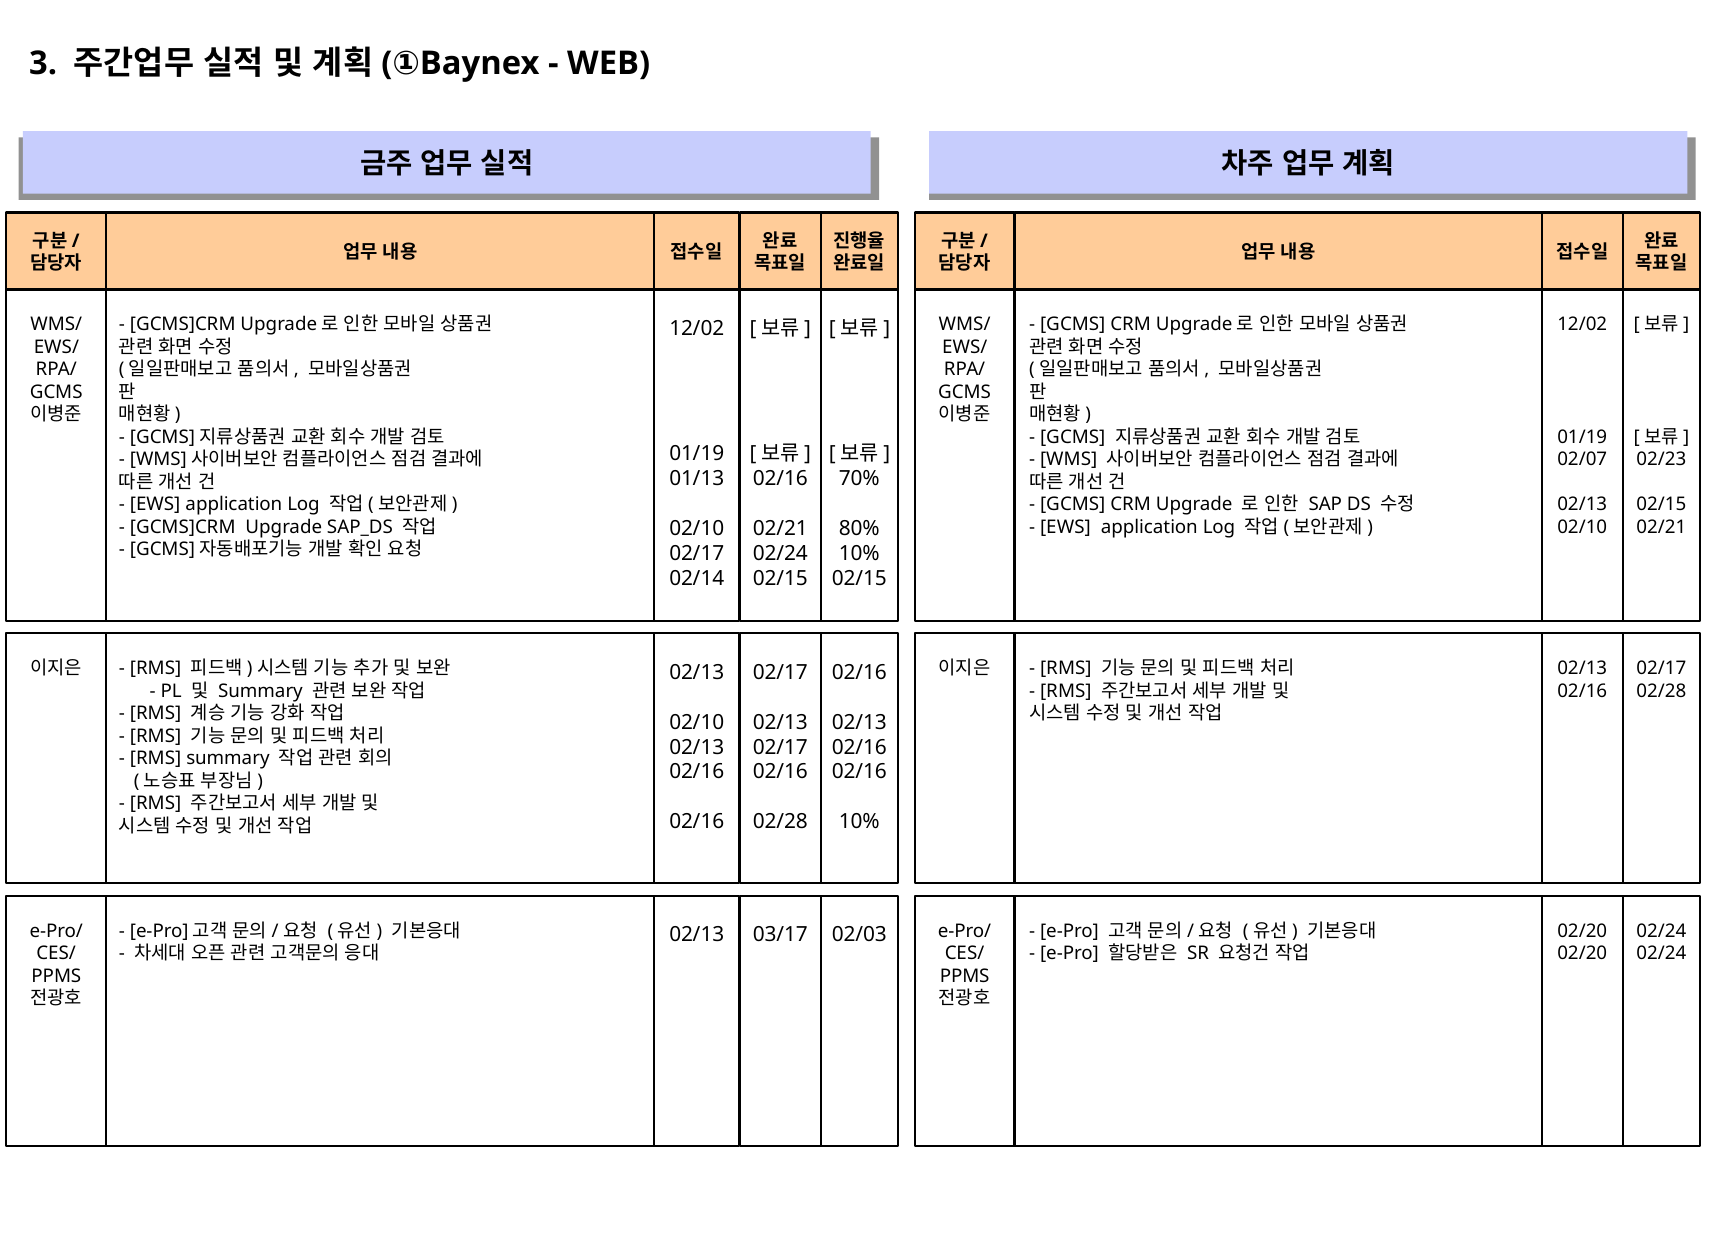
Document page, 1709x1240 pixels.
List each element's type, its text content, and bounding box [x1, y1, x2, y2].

text_box 구분/ 담당자 [6, 212, 106, 289]
text_box " " [18, 137, 880, 200]
text_box 02/03 [820, 895, 898, 1146]
text_box [1014, 895, 1542, 1146]
text_box 업무 내용 [106, 212, 654, 289]
text_box [보류] [보류] 02/16 02/21 02/24 02/15 [740, 289, 820, 621]
text_box WMS/ EWS/ RPA/ GCMS 이병준 [914, 289, 1014, 621]
text_box [1014, 633, 1542, 884]
text_box e-Pro/ CES/ PPMS 전광호 [6, 895, 106, 1146]
text_box [1014, 289, 1542, 621]
text_box 완료 목표일 [739, 212, 820, 289]
text_box [보류] [보류] 02/23 02/15 02/21 [1623, 289, 1700, 621]
text_box 12/02 01/19 01/13 02/10 02/17 02/14 [655, 289, 740, 621]
text_box 이지은 [914, 633, 1014, 884]
text_box WMS/ EWS/ RPA/ GCMS 이병준 [6, 289, 106, 621]
text_box [106, 289, 655, 621]
text_box 업무 내용 [1014, 212, 1541, 289]
text_box 완료 목표일 [1622, 212, 1700, 289]
text_box 이지은 [6, 633, 106, 884]
text_box e-Pro/ CES/ PPMS 전광호 [914, 895, 1014, 1146]
text_box 12/02 01/19 02/07 02/13 02/10 [1542, 289, 1623, 621]
text_box [보류] [보류] 70% 80% 10% 02/15 [820, 289, 898, 621]
text_box 02/13 02/10 02/13 02/16 02/16 [655, 633, 740, 884]
text_box 구분/ 담당자 [914, 212, 1014, 289]
text_box 진행율 완료일 [820, 212, 898, 289]
text_box 차주 업무 계획 [929, 131, 1688, 194]
text_box [106, 633, 655, 884]
text_box 접수일 [654, 212, 739, 289]
text_box 02/13 02/16 [1542, 633, 1623, 884]
text_box 접수일 [1541, 212, 1622, 289]
text_box 금주 업무 실적 [22, 131, 871, 194]
text_box 02/13 [655, 895, 740, 1146]
text_box 02/20 02/20 [1542, 895, 1623, 1146]
text_box " " [929, 137, 1696, 200]
text_box 02/16 02/13 02/16 02/16 10% [820, 633, 898, 884]
text_box 02/24 02/24 [1623, 895, 1700, 1146]
text_box 02/17 02/13 02/17 02/16 02/28 [740, 633, 820, 884]
text_box 03/17 [740, 895, 820, 1146]
text_box [106, 895, 655, 1146]
text_box 02/17 02/28 [1623, 633, 1700, 884]
text_box 3. 주간업무 실적 및 계획(①Baynex - WEB) [29, 41, 1009, 105]
